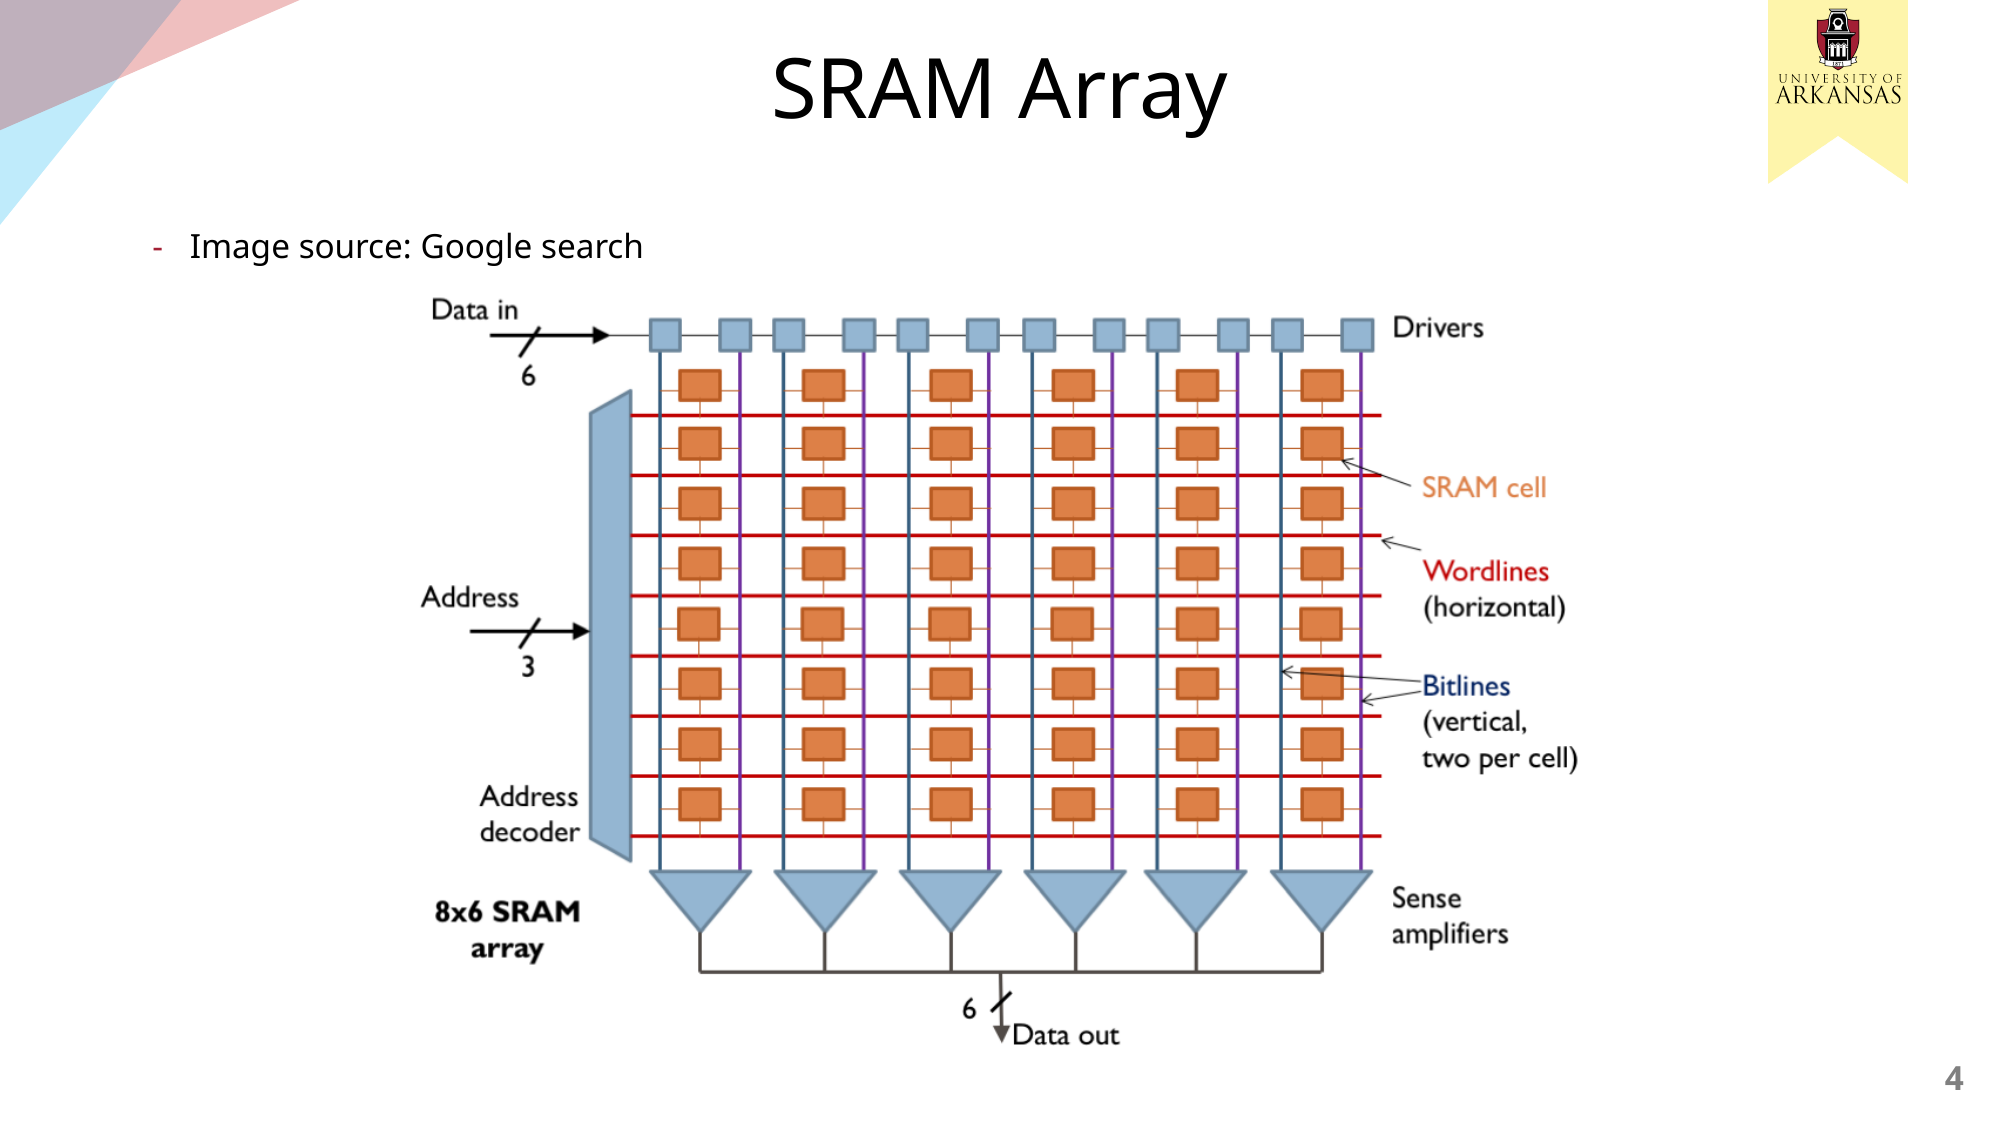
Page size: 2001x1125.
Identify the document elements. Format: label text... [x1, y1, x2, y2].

title SRAM Array [137, 29, 1863, 154]
slide_number 4 [1831, 1050, 1979, 1110]
list Image source: Google search [137, 222, 1863, 306]
picture [1768, 0, 1908, 184]
picture [399, 284, 1601, 1061]
